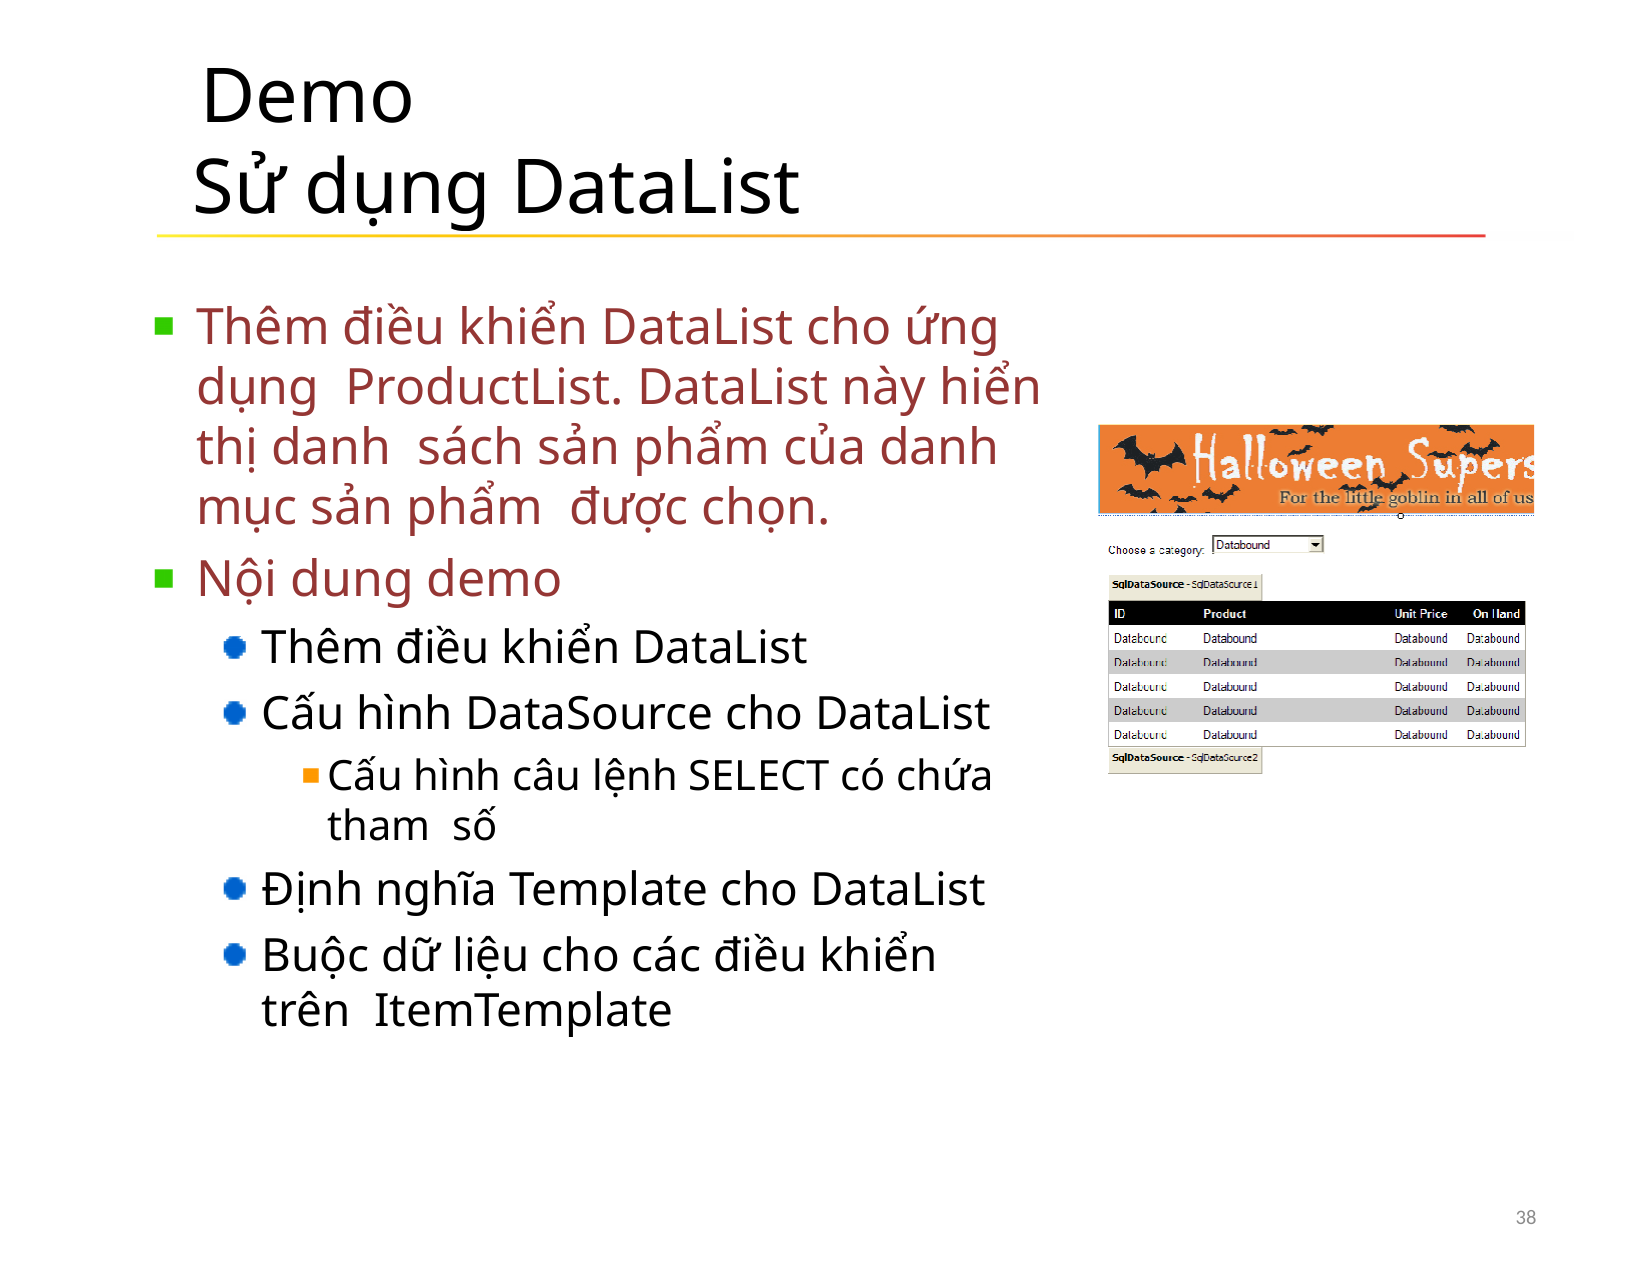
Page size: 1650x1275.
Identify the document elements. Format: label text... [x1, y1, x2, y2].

title Demo Sử dụng DataList [190, 29, 1482, 231]
text_box [154, 567, 173, 589]
text_box [1098, 424, 1535, 774]
text_box [156, 231, 1574, 241]
slide_number 38 [1165, 844, 1537, 1275]
text_box [154, 315, 173, 336]
text_box Thêm điều khiển DataList cho ứng dụng ProductList. DataList này hiển thị danh sách sản phẩm của danh mục sản phẩm được chọn. Nội dung demo Thêm điều khiển DataList Cấu hình DataSource cho DataList Cấu hình câu lệnh SELECT có chứa tham số Định nghĩa Template cho DataList Buộc dữ liệu cho các điều khiển trên ItemTemplate [194, 292, 1086, 1036]
